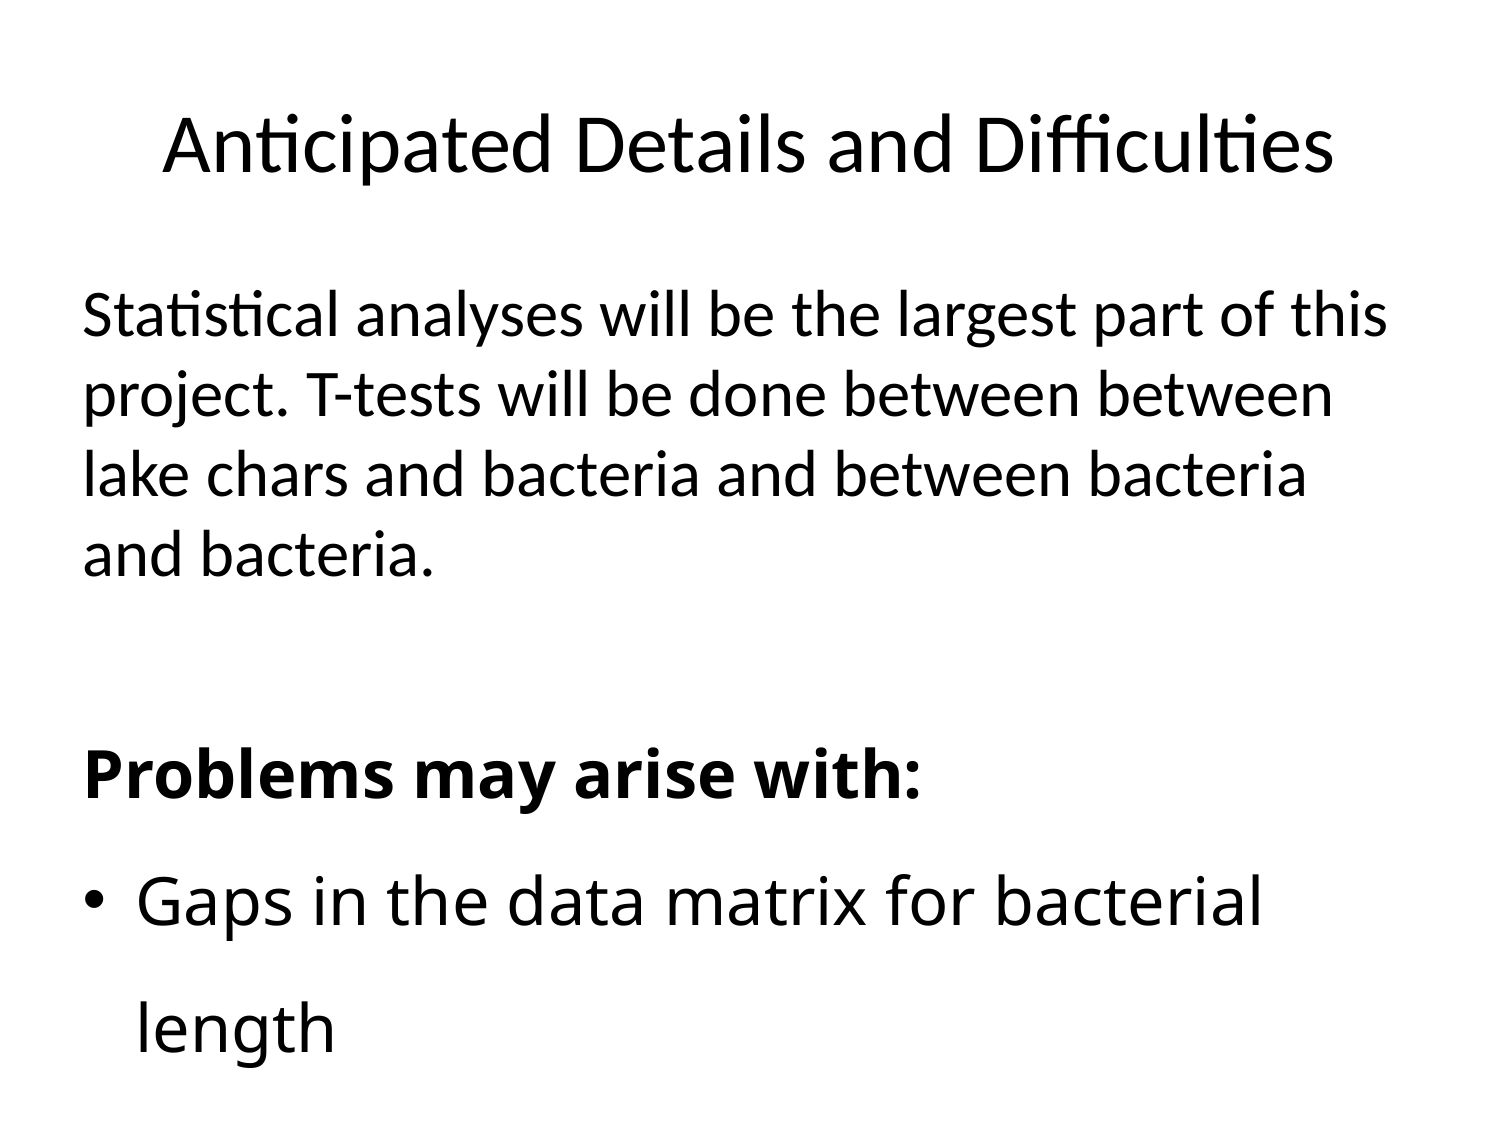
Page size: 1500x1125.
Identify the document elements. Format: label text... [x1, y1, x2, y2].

title Anticipated Details and Difficulties [74, 44, 1426, 234]
list Statistical analyses will be the largest part of this project. T-tests will be done between between lake chars and bacteria and between bacteria and bacteria. Problems may arise with: Gaps in the data matrix for bacterial length Disorganized data [74, 261, 1426, 1006]
